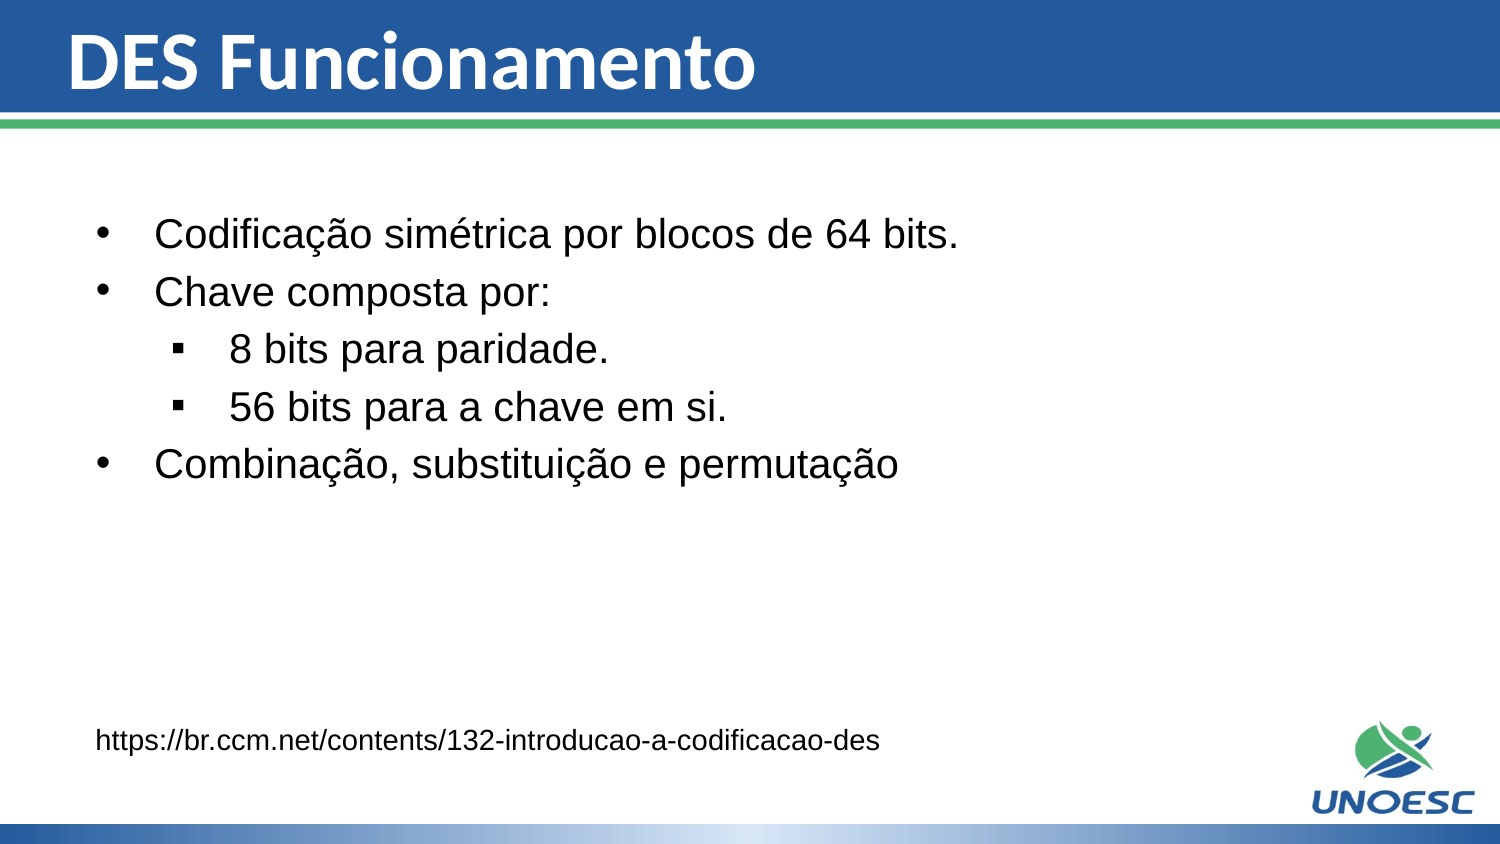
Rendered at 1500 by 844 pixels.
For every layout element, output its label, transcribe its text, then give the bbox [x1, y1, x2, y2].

title DES Funcionamento [53, 0, 1450, 103]
picture [1312, 720, 1475, 814]
list Codificação simétrica por blocos de 64 bits. Chave composta por: 8 bits para paridade. 56 bits para a chave em si. Combinação, substituição e permutação [64, 191, 1330, 706]
text_box https://br.ccm.net/contents/132-introducao-a-codificacao-des [80, 705, 946, 775]
